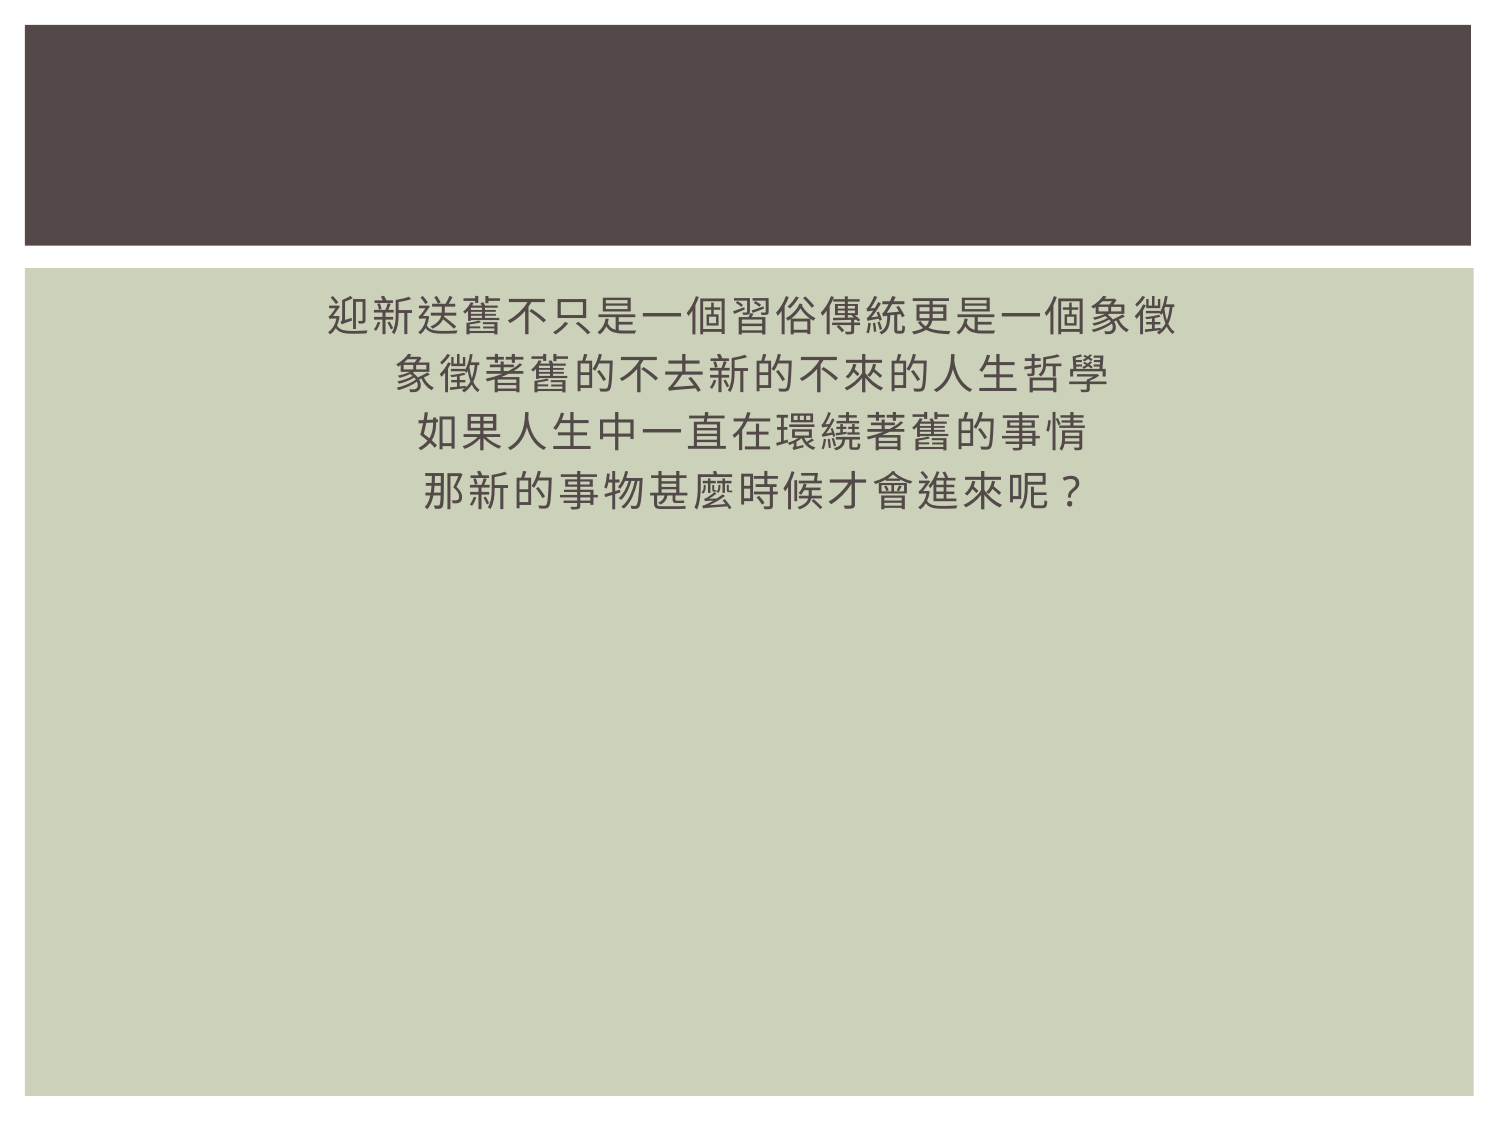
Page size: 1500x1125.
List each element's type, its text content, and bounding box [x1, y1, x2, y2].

list 迎新送舊不只是一個習俗傳統更是一個象徵 象徵著舊的不去新的不來的人生哲學 如果人生中一直在環繞著舊的事情 那新的事物甚麼時候才會進來呢? [62, 281, 1442, 1005]
